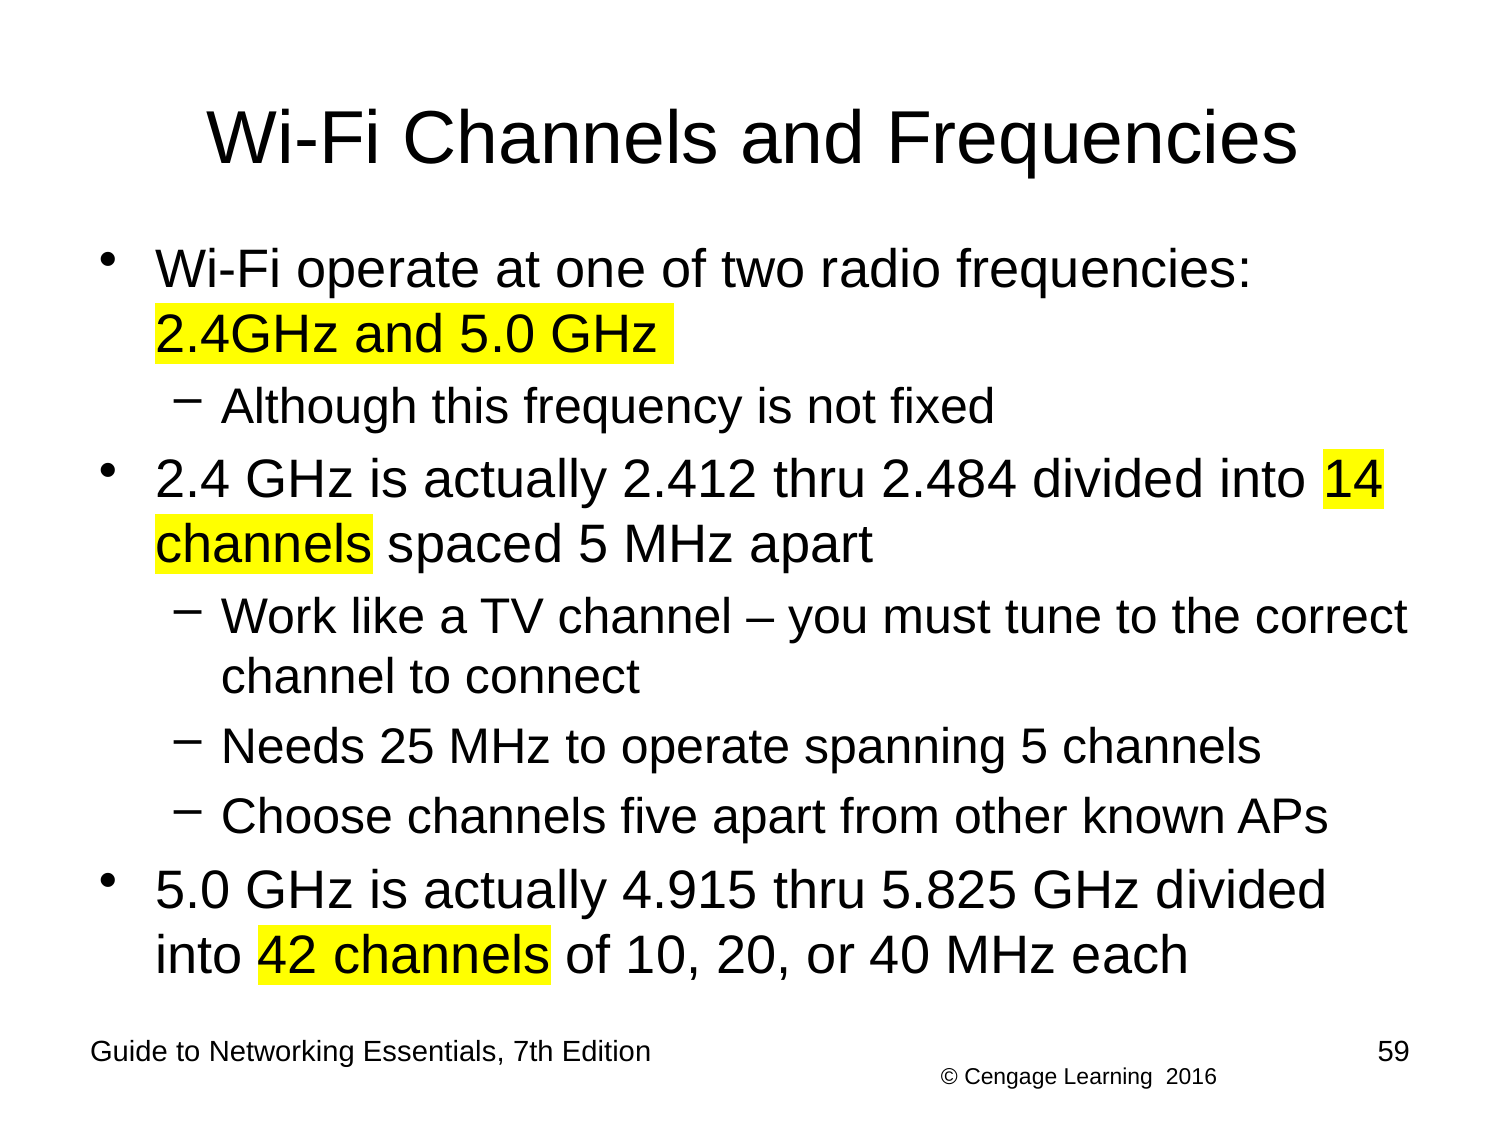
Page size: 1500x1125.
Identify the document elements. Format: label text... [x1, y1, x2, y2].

slide_number 59 [1312, 1024, 1426, 1103]
footer Guide to Networking Essentials, 7th Edition [74, 1024, 713, 1103]
title Wi-Fi Channels and Frequencies [78, 39, 1429, 228]
list Wi-Fi operate at one of two radio frequencies: 2.4GHz and 5.0 GHz Although this frequency is not fixed 2.4 GHz is actually 2.412 thru 2.484 divided into 14 channels spaced 5 MHz apart Work like a TV channel – you must tune to the correct channel to connect Needs 25 MHz to operate spanning 5 channels Choose channels five apart from other known APs 5.0 GHz is actually 4.915 thru 5.825 GHz divided into 42 channels of 10, 20, or 40 MHz each [83, 225, 1434, 969]
